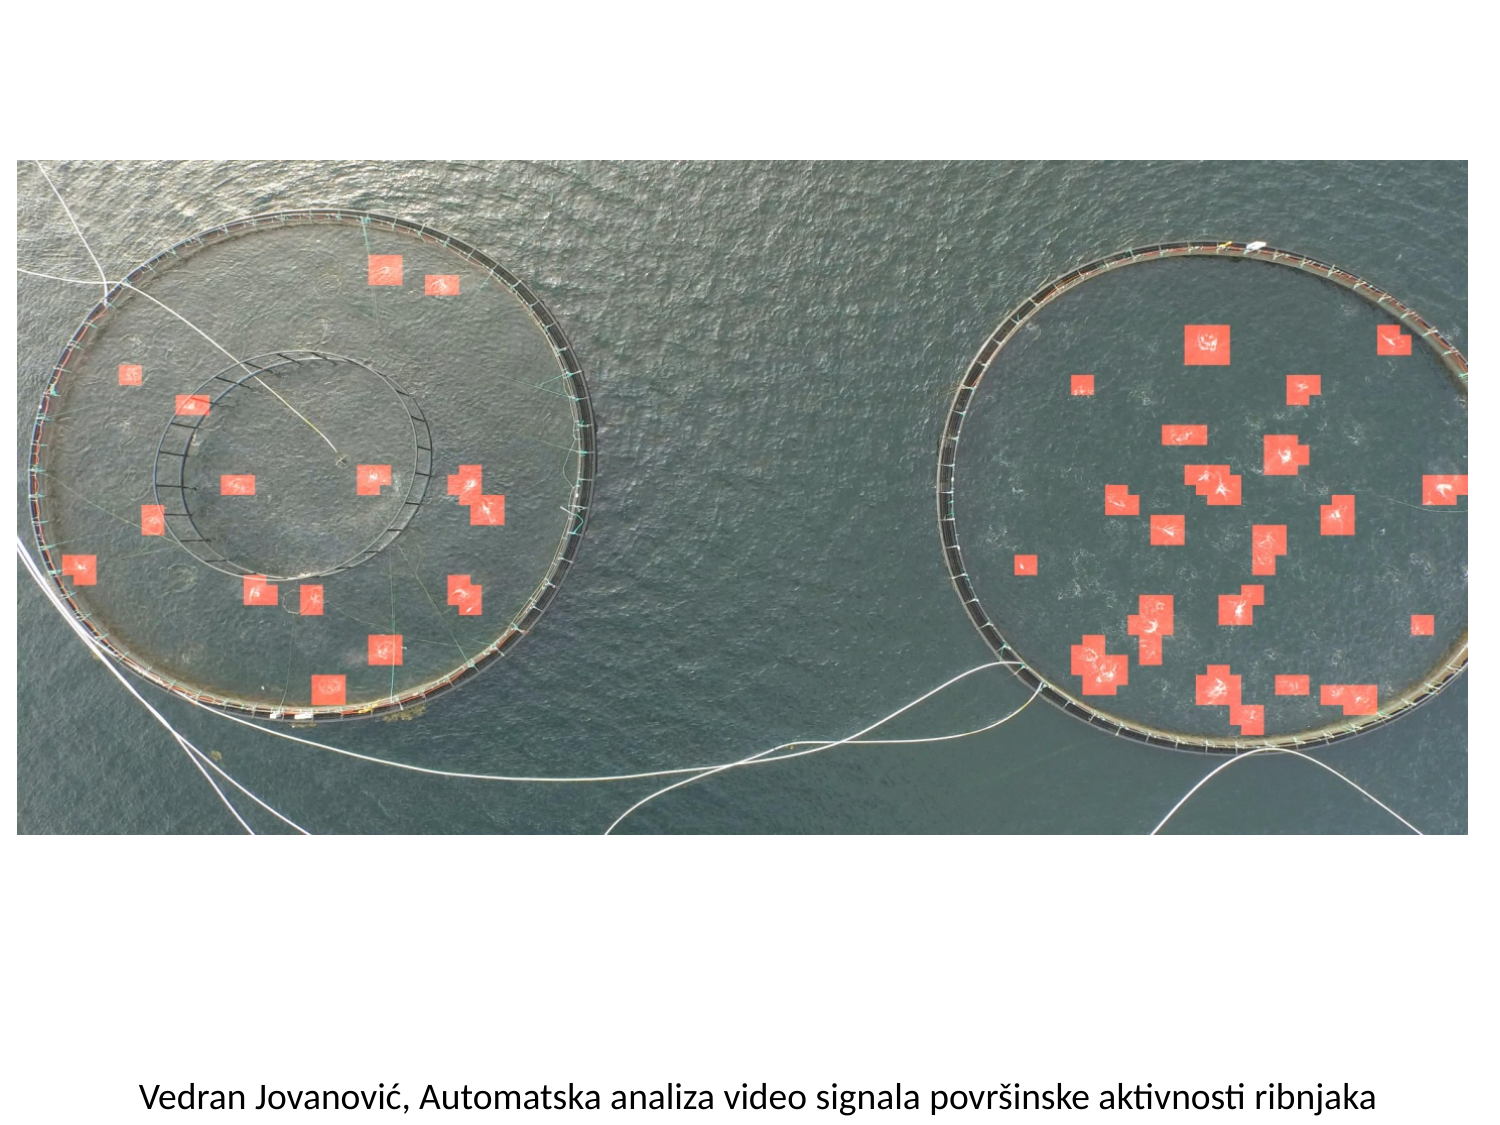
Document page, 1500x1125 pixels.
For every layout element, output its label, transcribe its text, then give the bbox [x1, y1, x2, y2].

text_box Vedran Jovanović, Automatska analiza video signala površinske aktivnosti ribnjaka [123, 1064, 1500, 1125]
picture [17, 160, 1468, 835]
